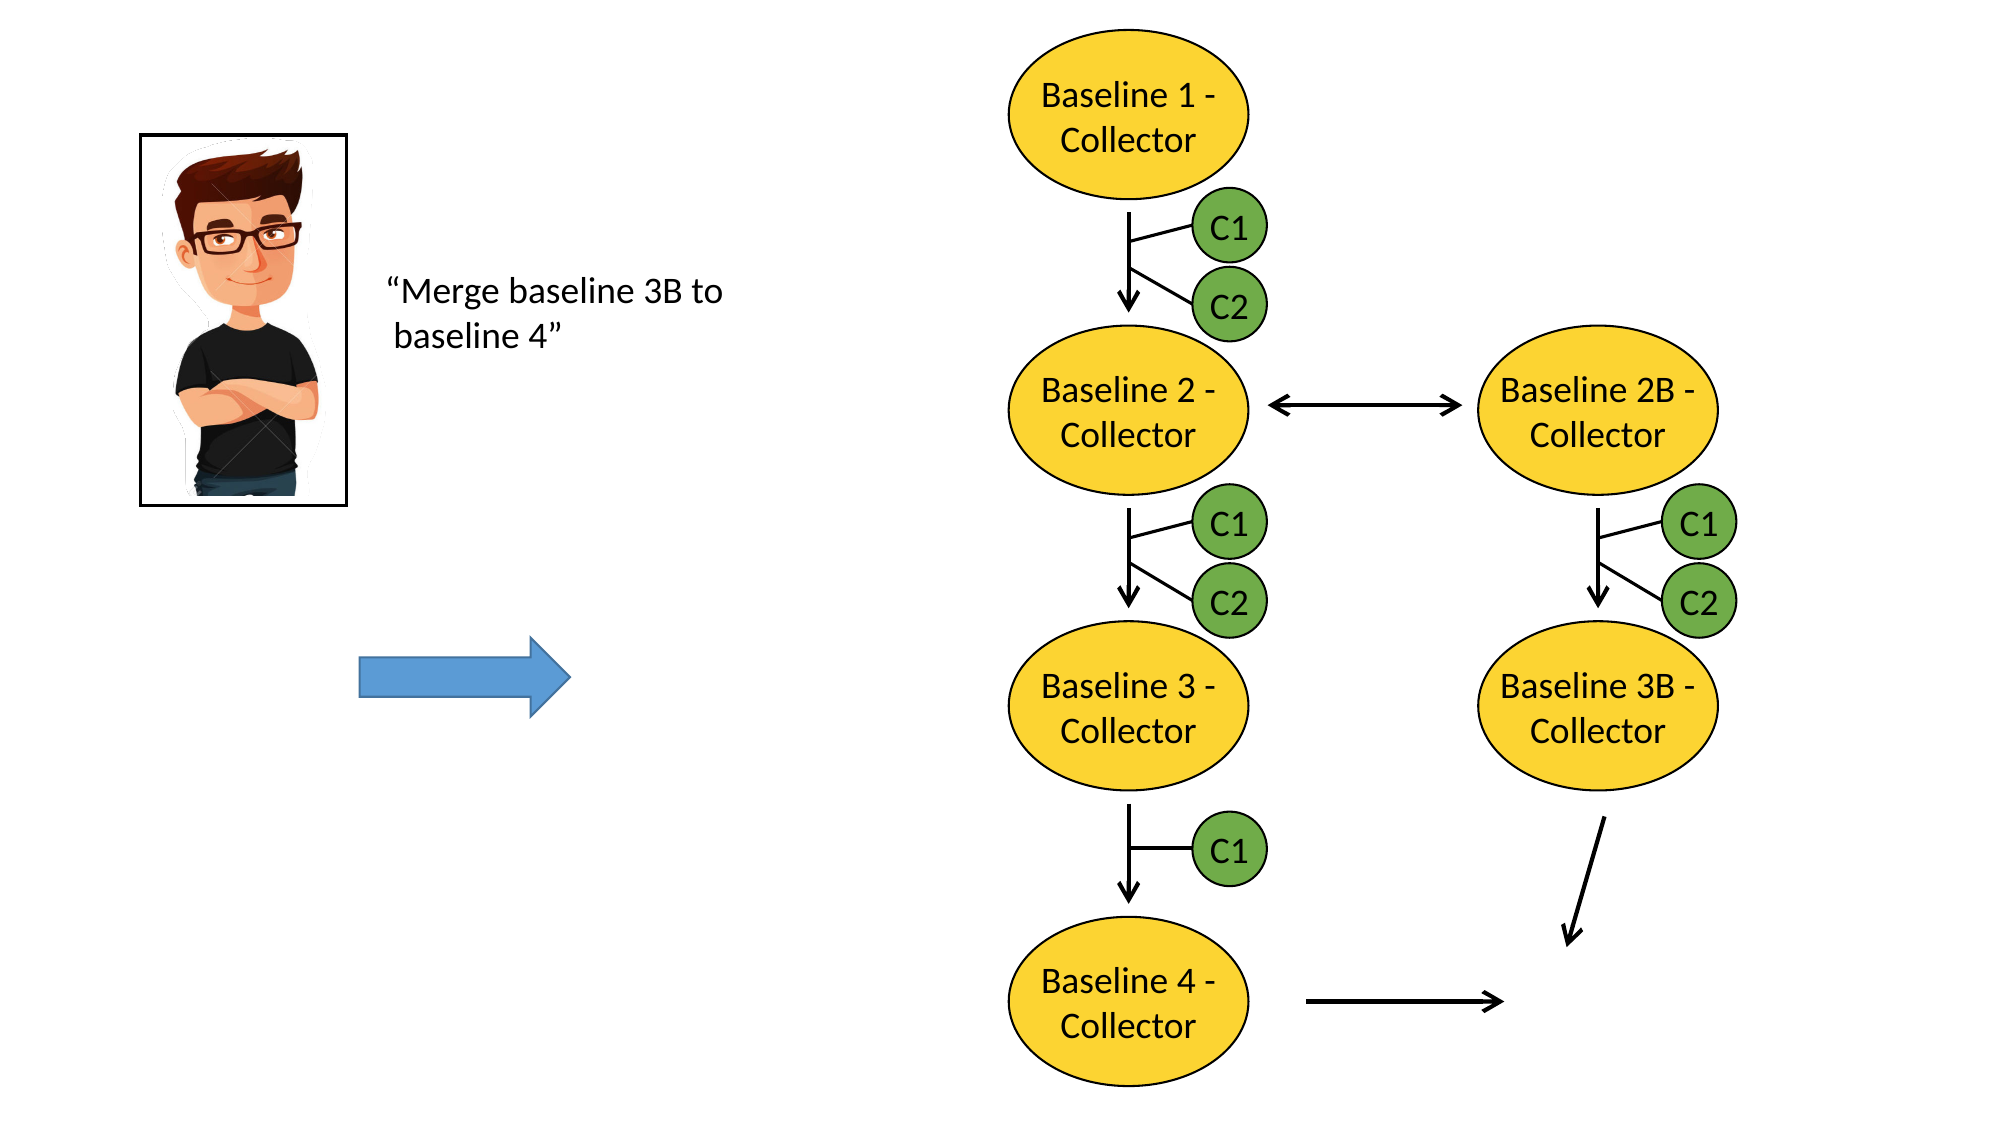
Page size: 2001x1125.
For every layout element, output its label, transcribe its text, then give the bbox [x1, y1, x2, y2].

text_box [140, 134, 347, 506]
text_box C1 [1191, 186, 1268, 264]
text_box C1 [1660, 483, 1738, 560]
text_box C2 [1191, 265, 1268, 343]
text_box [1566, 816, 1605, 948]
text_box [1128, 267, 1193, 305]
text_box C1 [1191, 483, 1268, 560]
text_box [1128, 521, 1193, 539]
text_box [358, 635, 572, 719]
text_box Baseline 2B - Collector [1477, 324, 1719, 496]
text_box Baseline 4 - Collector [1007, 915, 1250, 1088]
text_box C2 [1660, 562, 1738, 639]
text_box Baseline 1 - Collector [1007, 28, 1250, 201]
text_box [1598, 562, 1662, 601]
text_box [1598, 521, 1662, 539]
text_box Baseline 3 - Collector [1007, 620, 1250, 792]
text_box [1128, 225, 1193, 242]
text_box Baseline 3B - Collector [1477, 620, 1720, 792]
text_box C2 [1191, 562, 1268, 639]
text_box Baseline 2 - Collector [1007, 324, 1250, 496]
text_box “Merge baseline 3B to baseline 4” [370, 258, 739, 364]
text_box C1 [1191, 810, 1268, 888]
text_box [1128, 562, 1193, 601]
